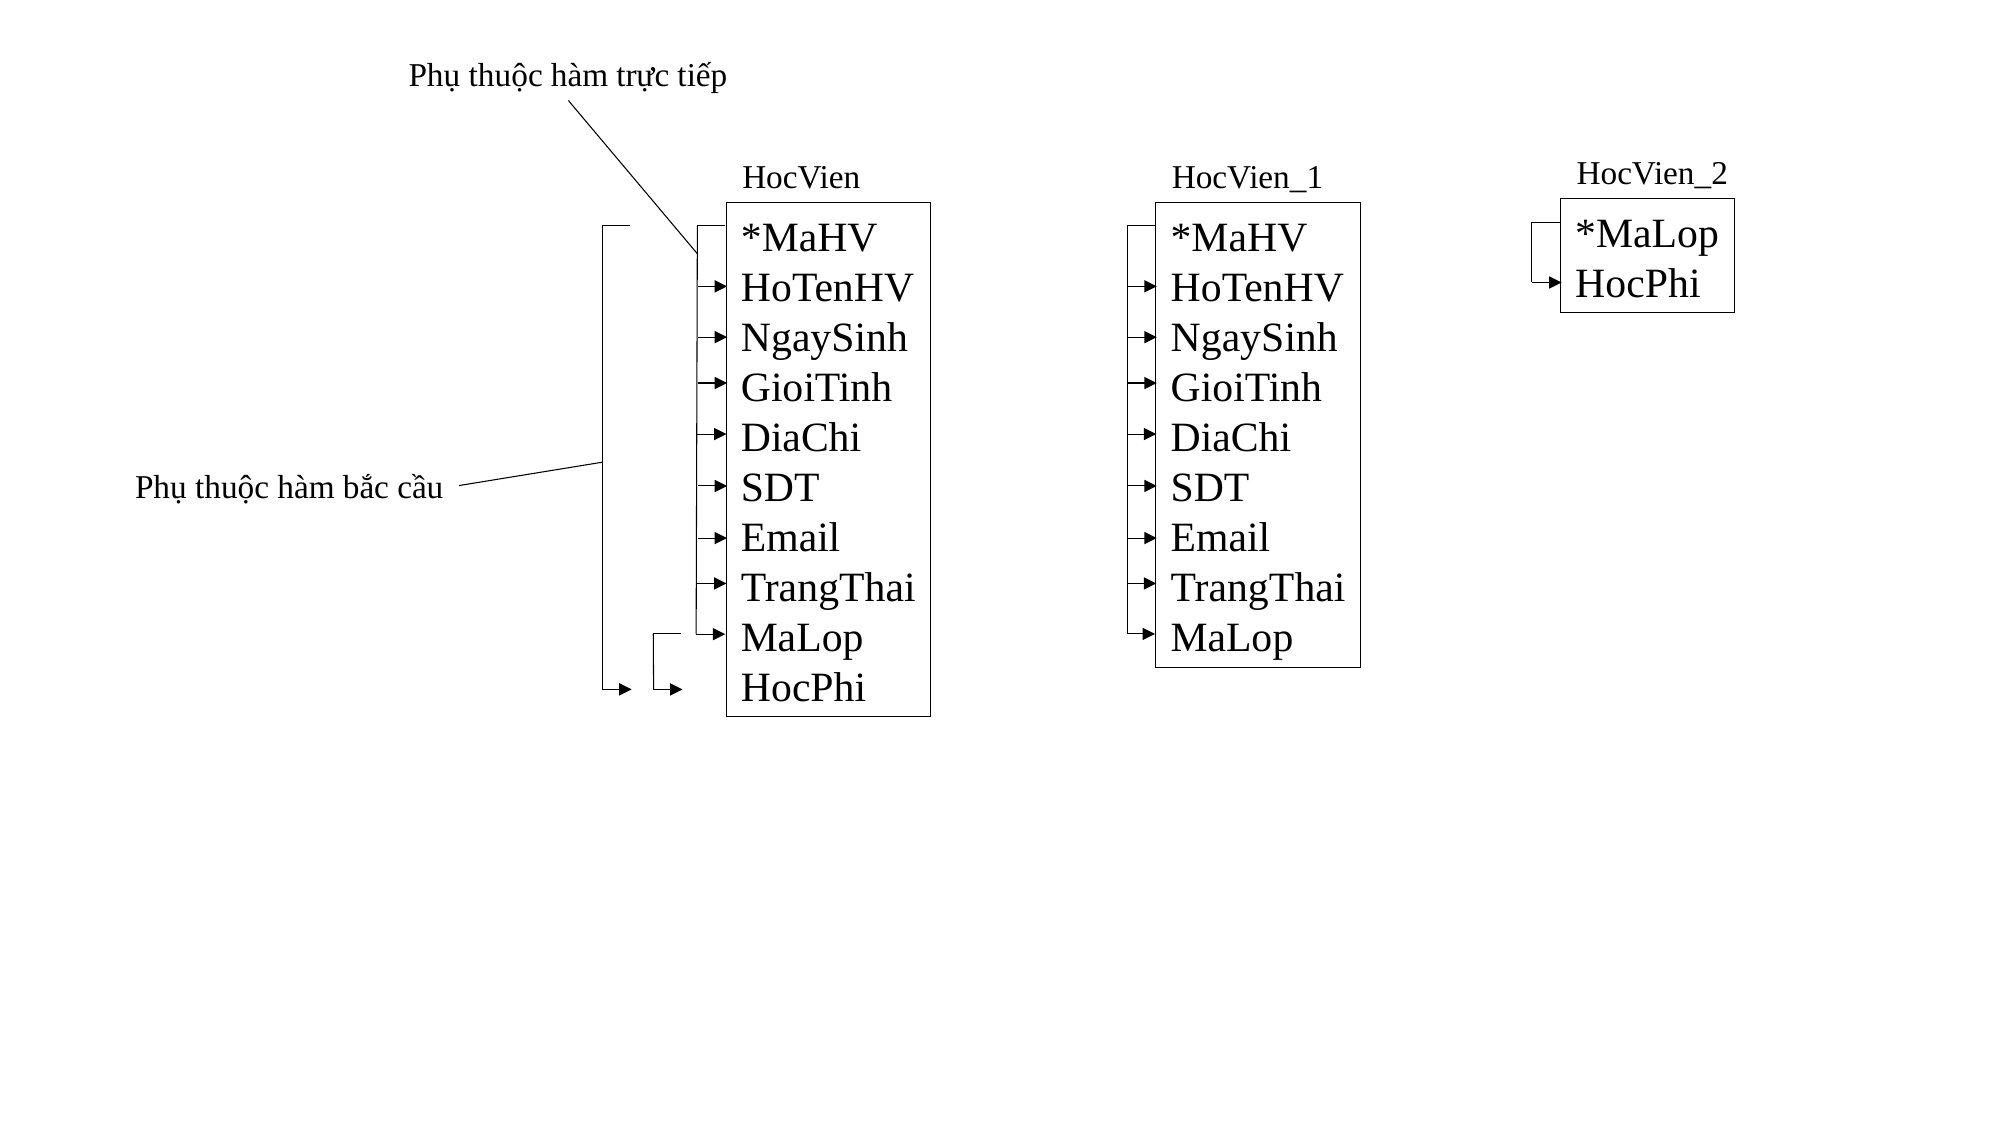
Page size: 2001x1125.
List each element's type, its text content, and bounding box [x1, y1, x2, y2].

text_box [568, 101, 698, 254]
text_box *MaLop HocPhi [1560, 198, 1735, 313]
text_box HocVien [727, 147, 876, 203]
text_box HocVien_2 [1561, 143, 1744, 199]
text_box Phụ thuộc hàm bắc cầu [120, 458, 459, 513]
text_box Phụ thuộc hàm trực tiếp [393, 45, 743, 101]
text_box HocVien_1 [1157, 147, 1339, 203]
text_box *MaHV HoTenHV NgaySinh GioiTinh DiaChi SDT Email TrangThai MaLop HocPhi [726, 202, 931, 717]
text_box *MaHV HoTenHV NgaySinh GioiTinh DiaChi SDT Email TrangThai MaLop [1155, 202, 1361, 668]
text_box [461, 462, 603, 486]
